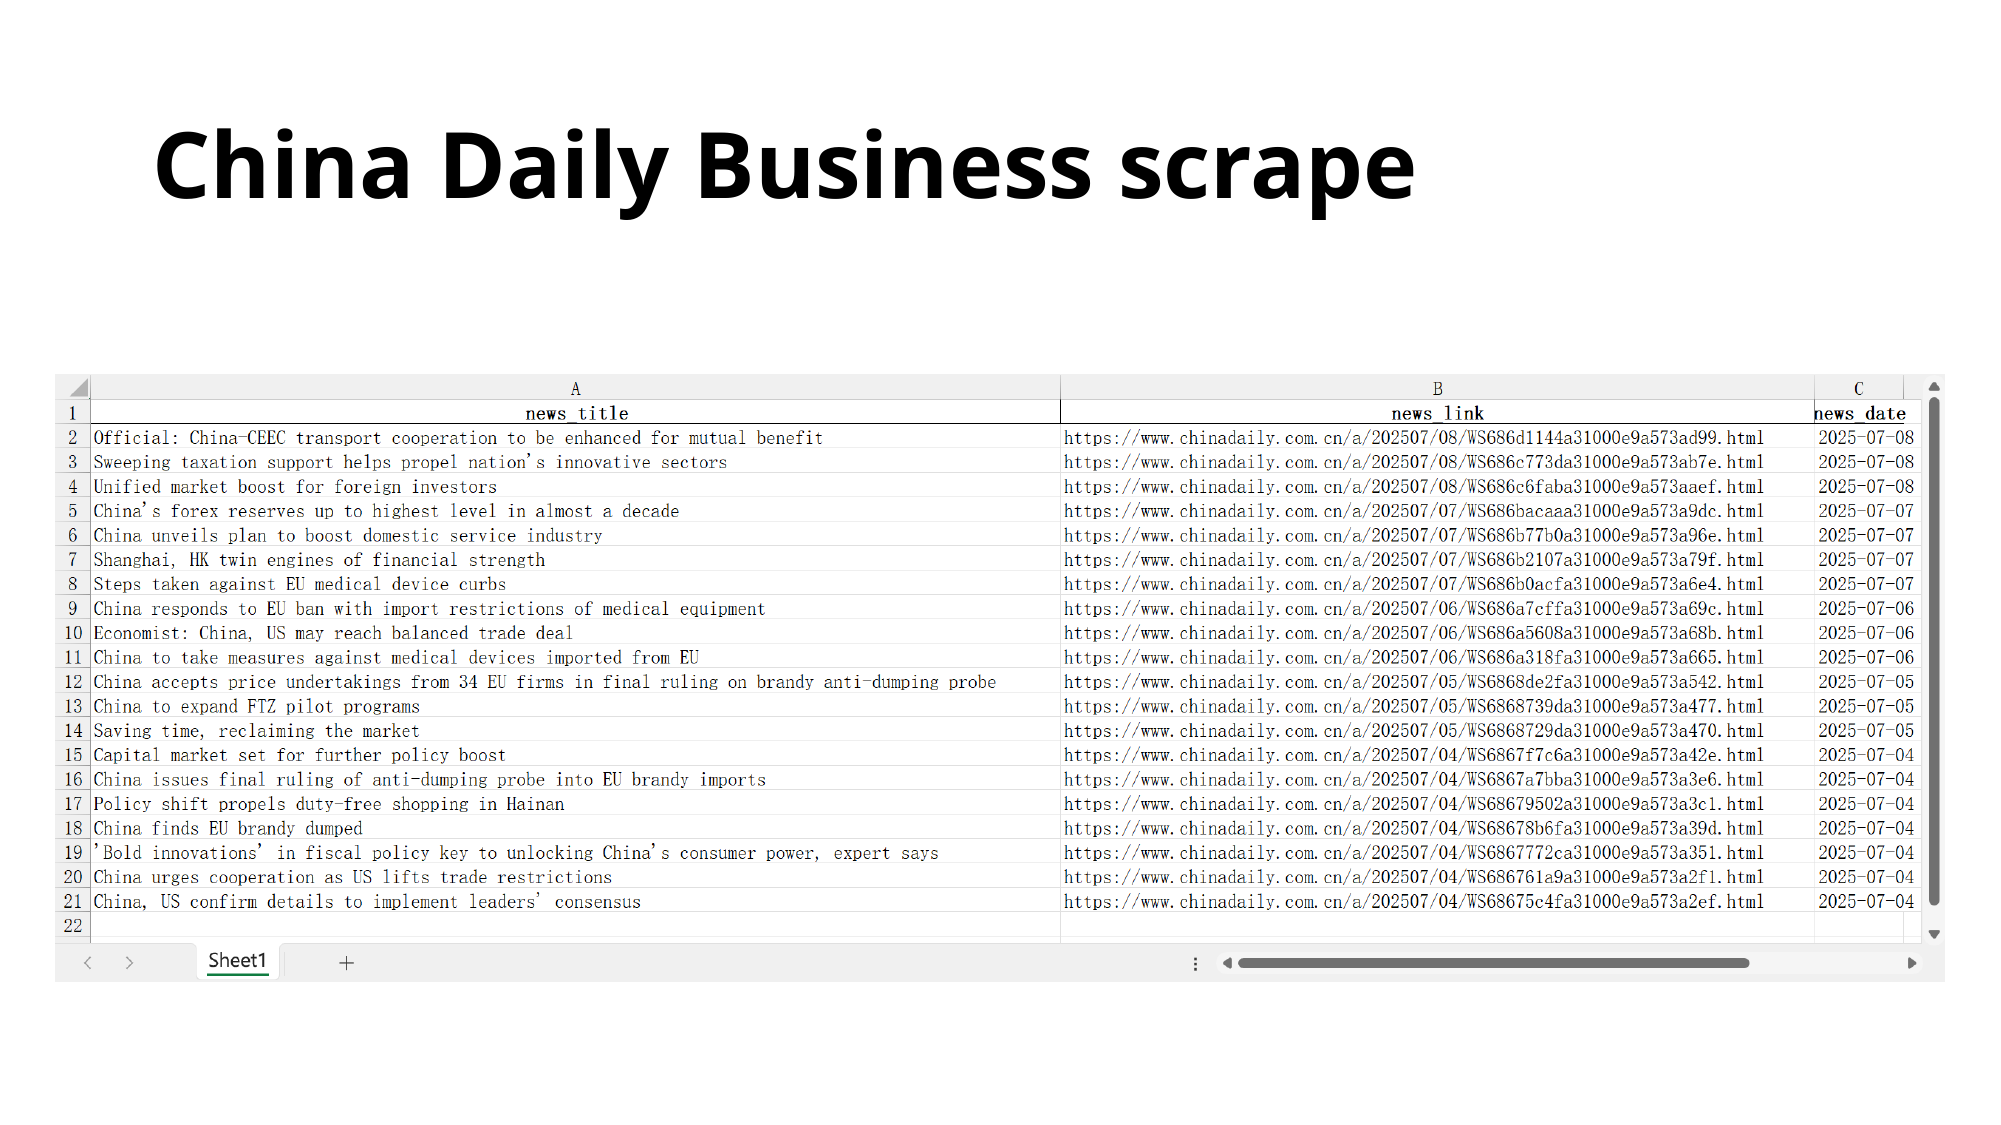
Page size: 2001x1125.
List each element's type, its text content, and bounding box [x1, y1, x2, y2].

title China Daily Business scrape [137, 59, 1863, 278]
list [55, 374, 1945, 982]
